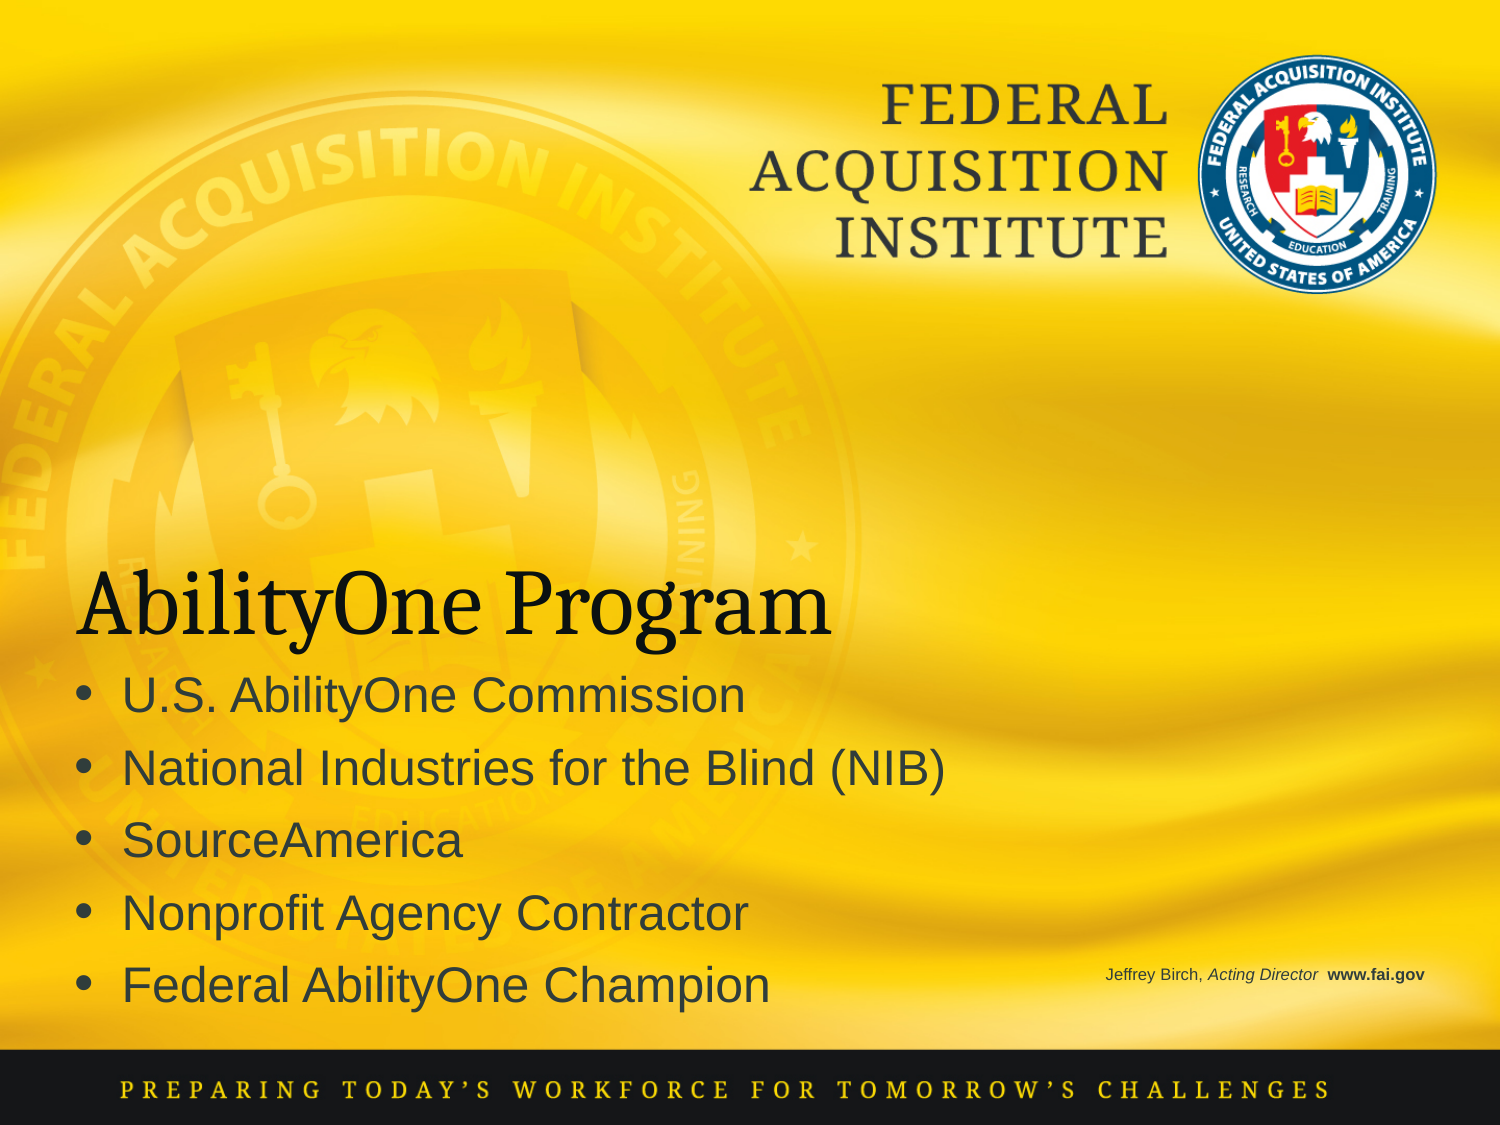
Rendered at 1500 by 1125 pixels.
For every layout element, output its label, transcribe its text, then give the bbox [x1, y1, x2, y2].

title AbilityOne Program [76, 540, 1425, 644]
list U.S. AbilityOne Commission National Industries for the Blind (NIB) SourceAmerica Nonprofit Agency Contractor Federal AbilityOne Champion [74, 662, 1425, 1038]
picture [0, 0, 1500, 1125]
